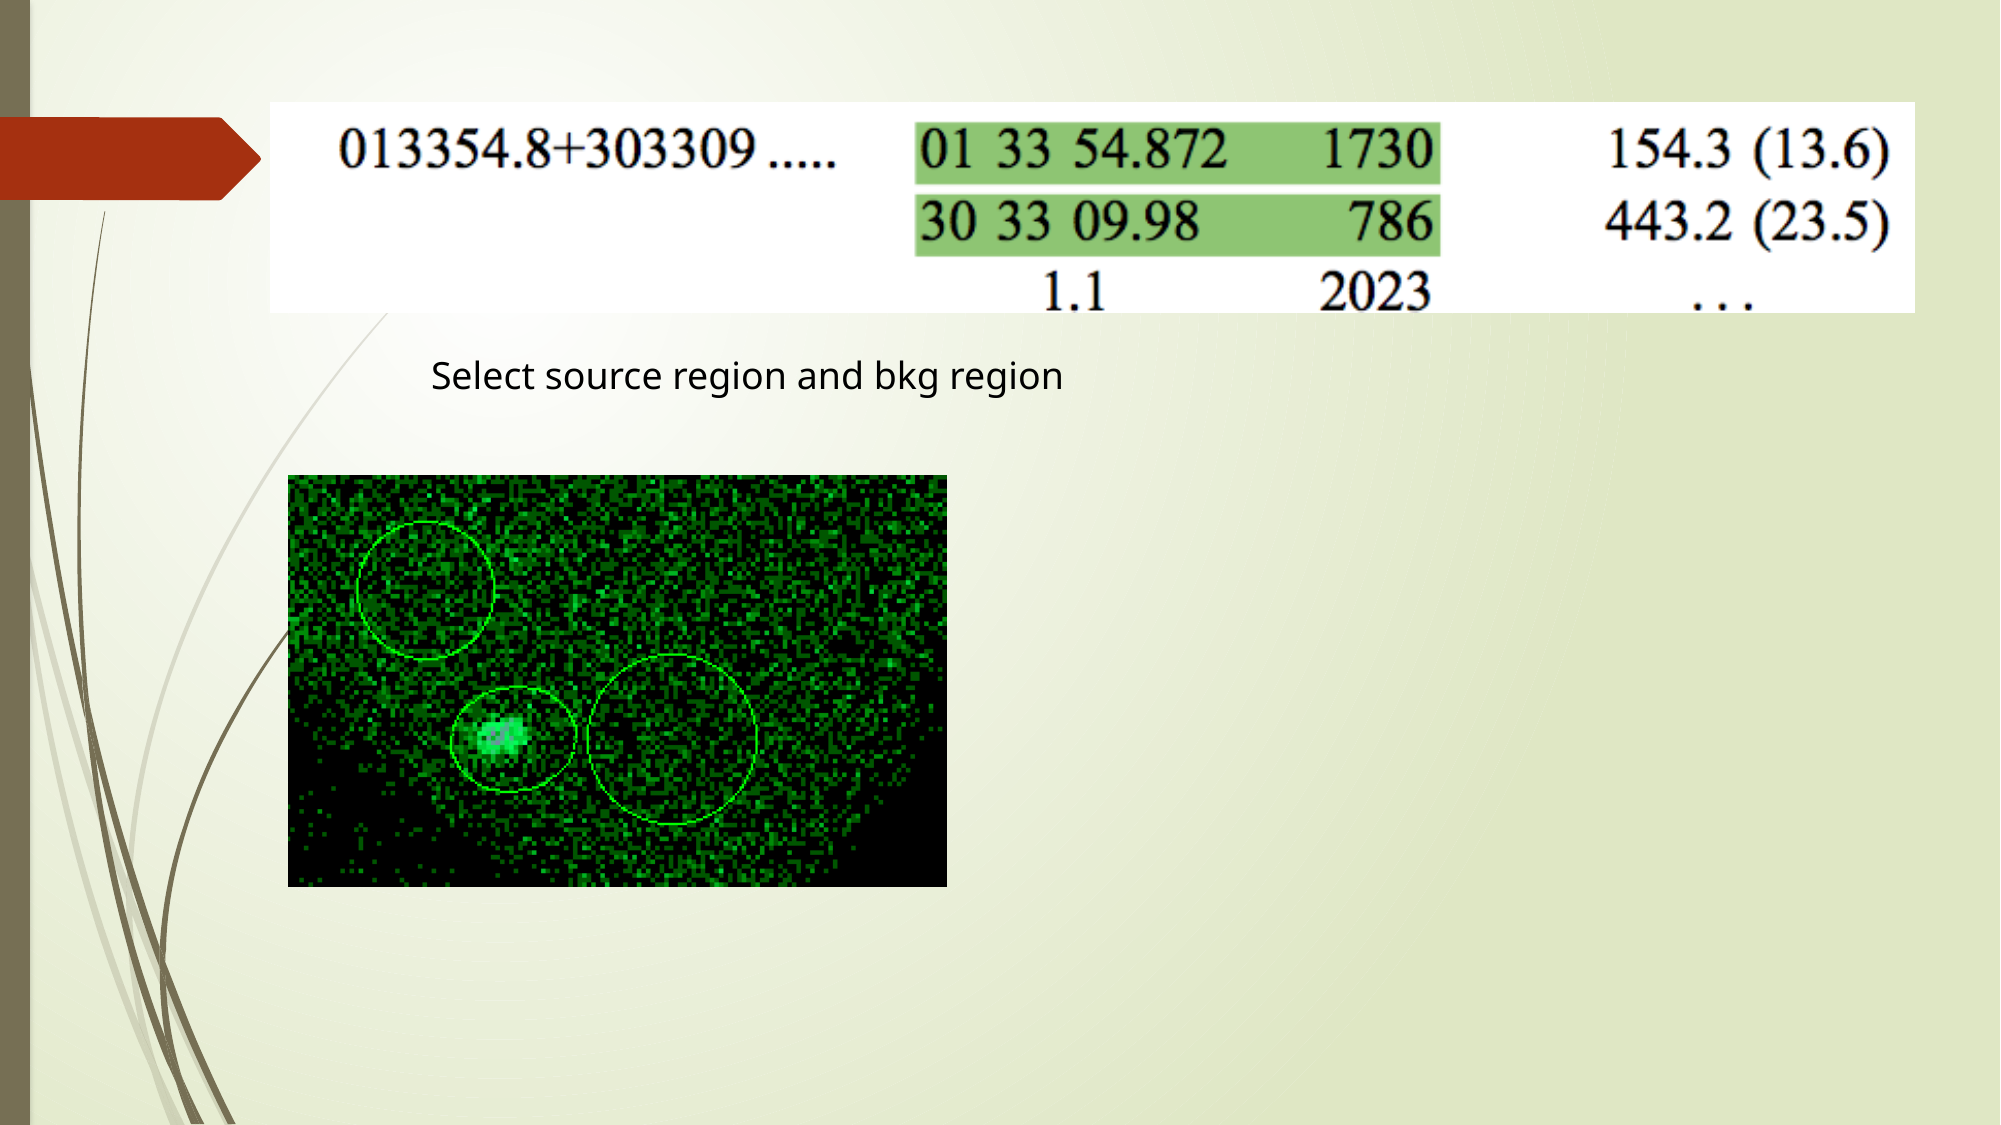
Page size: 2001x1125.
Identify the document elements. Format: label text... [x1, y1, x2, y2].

picture [287, 475, 947, 887]
picture [270, 102, 1915, 313]
text_box Select source region and bkg region [416, 344, 1323, 405]
